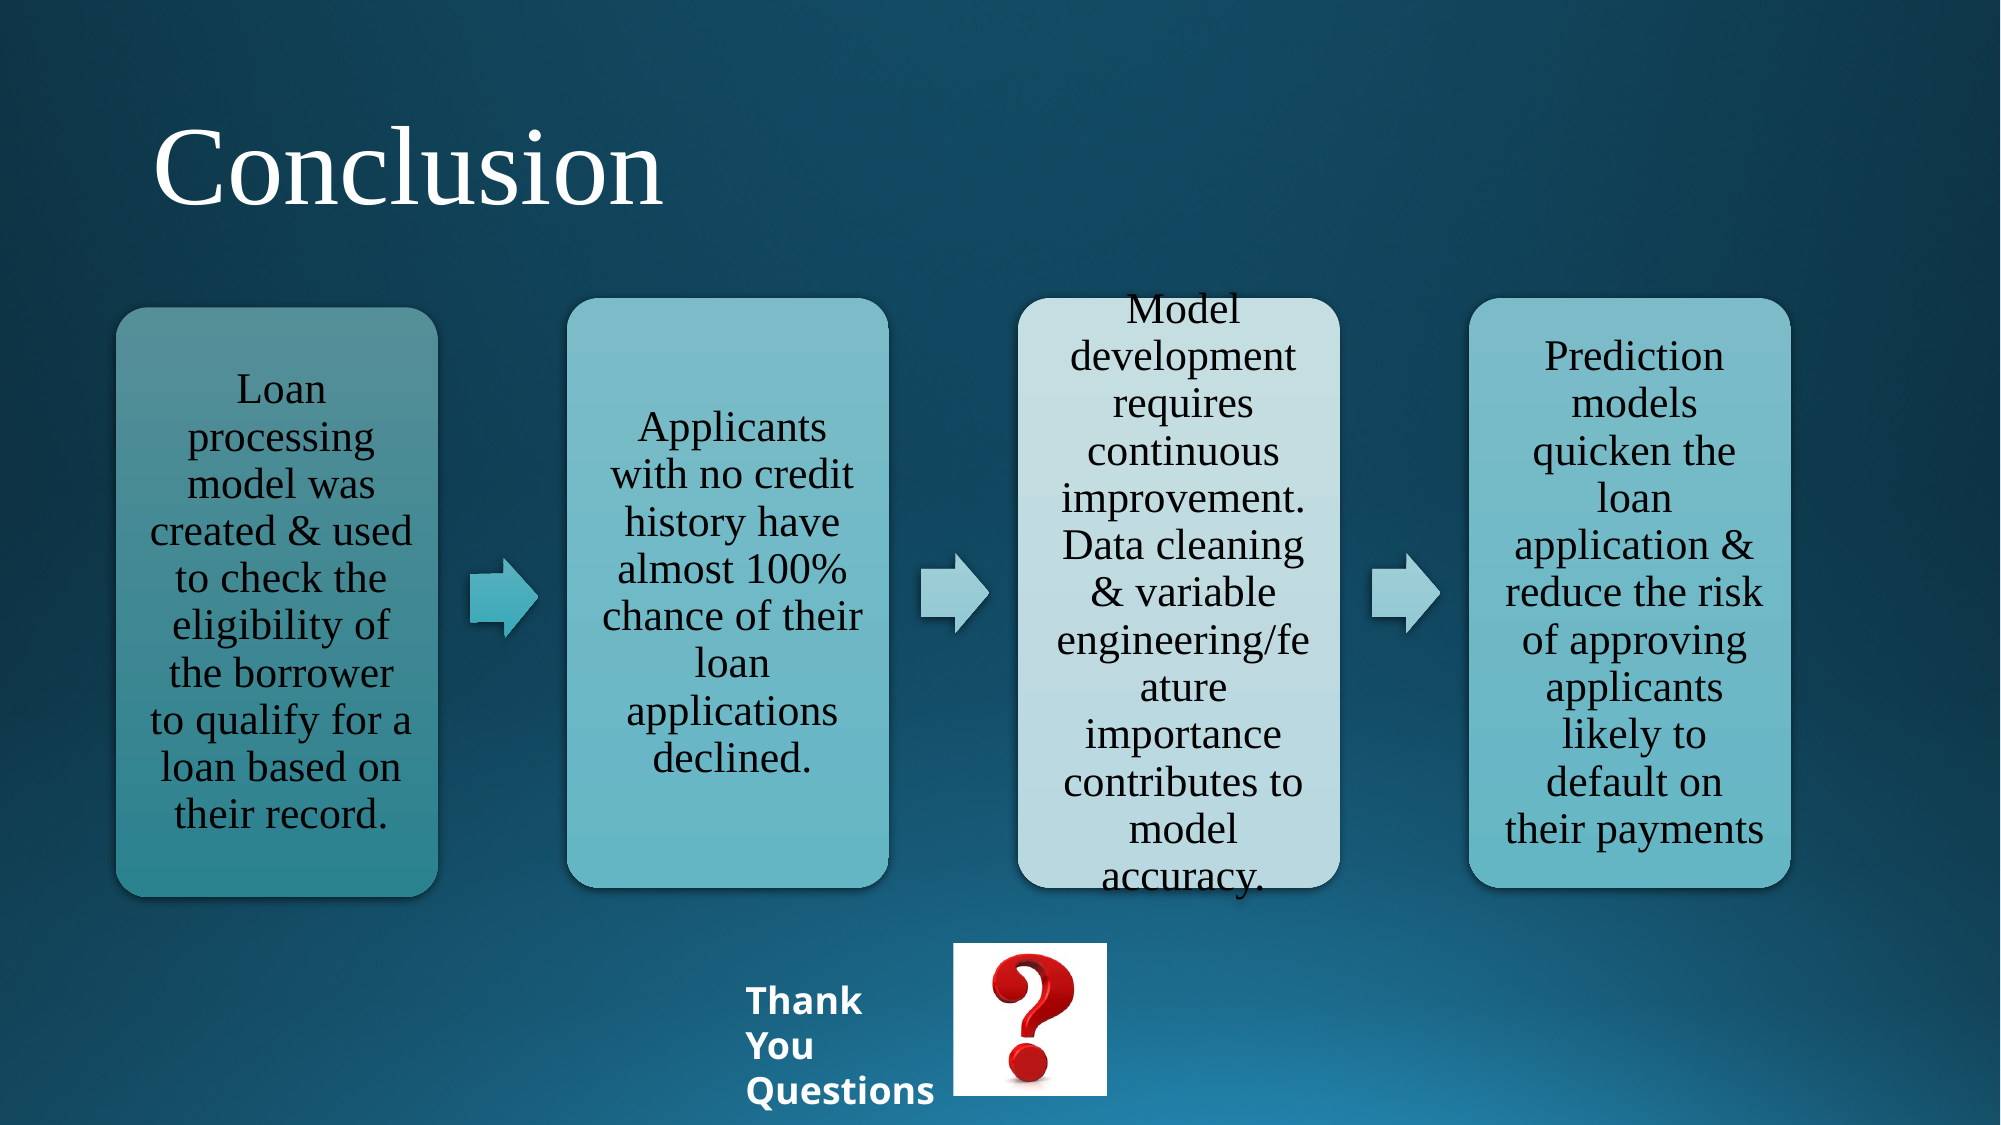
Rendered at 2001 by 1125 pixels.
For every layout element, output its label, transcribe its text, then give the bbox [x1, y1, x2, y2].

text_box Thank You Questions [730, 969, 954, 1120]
picture [0, 0, 2001, 1125]
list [114, 235, 1793, 950]
title Conclusion [137, 59, 1863, 278]
